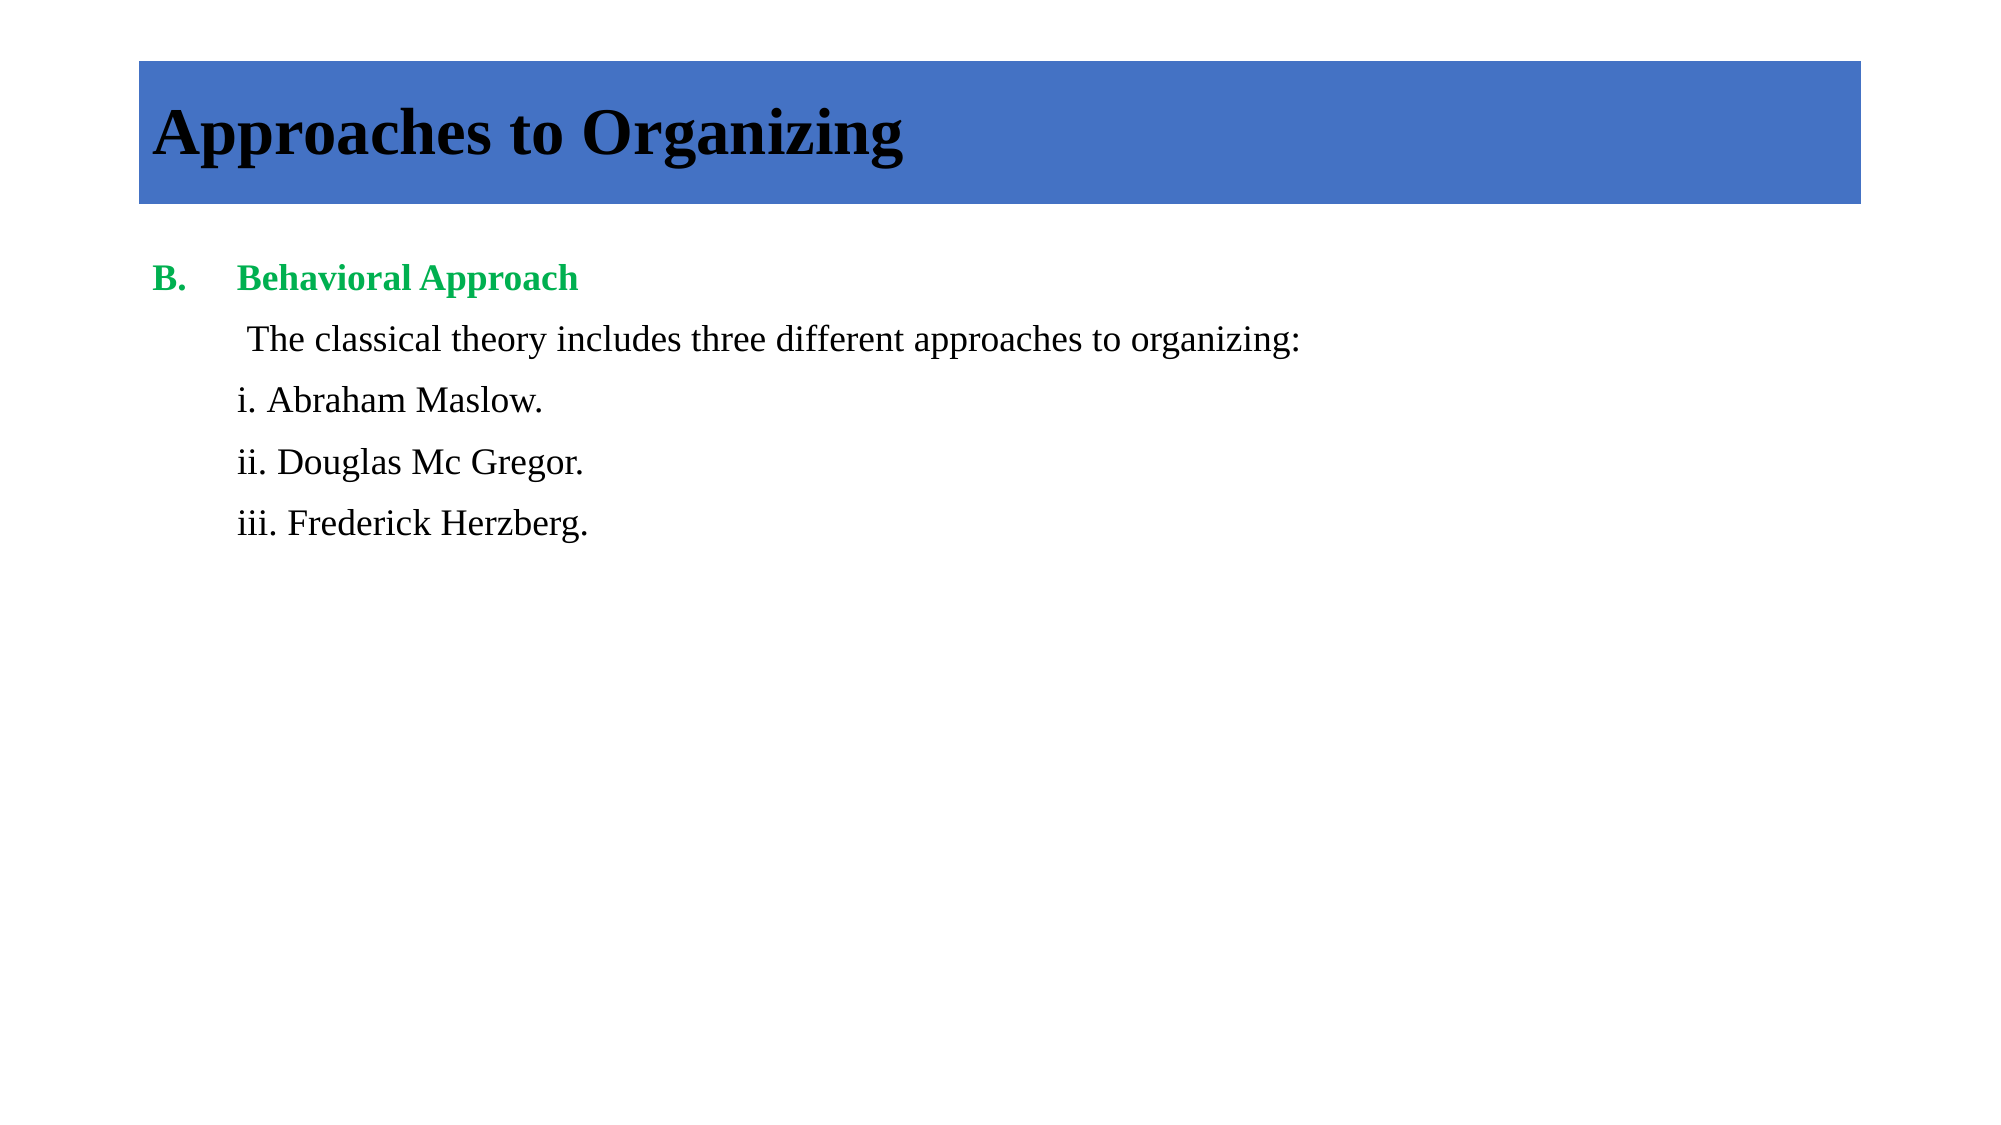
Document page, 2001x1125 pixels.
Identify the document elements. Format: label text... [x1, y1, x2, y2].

title Approaches to Organizing [136, 58, 1864, 207]
list Behavioral Approach The classical theory includes three different approaches to organizing: Abraham Maslow. Douglas Mc Gregor. Frederick Herzberg. [137, 250, 1863, 1001]
